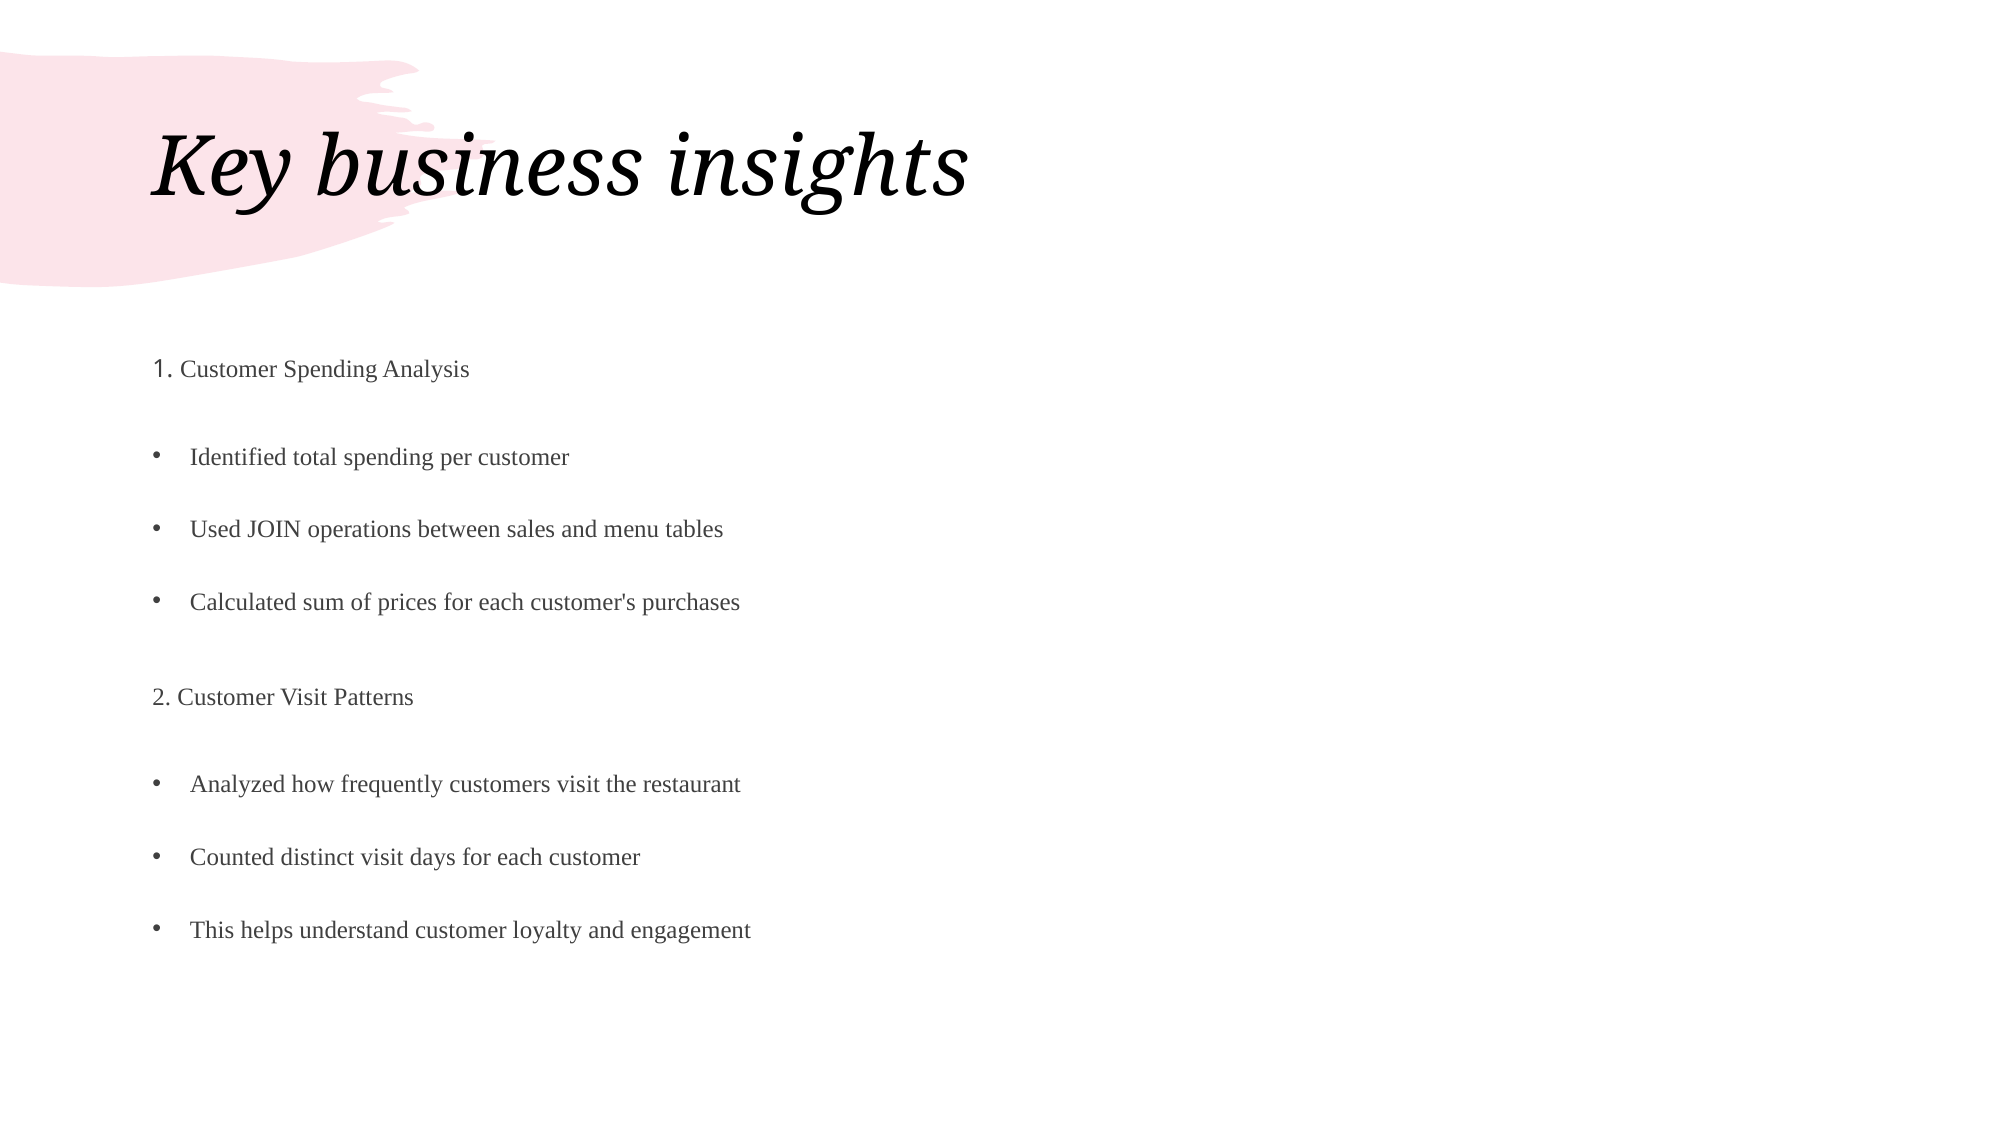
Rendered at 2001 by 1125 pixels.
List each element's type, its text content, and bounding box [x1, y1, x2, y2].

list 1. Customer Spending Analysis Identified total spending per customer Used JOIN operations between sales and menu tables Calculated sum of prices for each customer's purchases 2. Customer Visit Patterns Analyzed how frequently customers visit the restaurant Counted distinct visit days for each customer This helps understand customer loyalty and engagement [137, 329, 1863, 1013]
title Key business insights [137, 59, 1863, 278]
